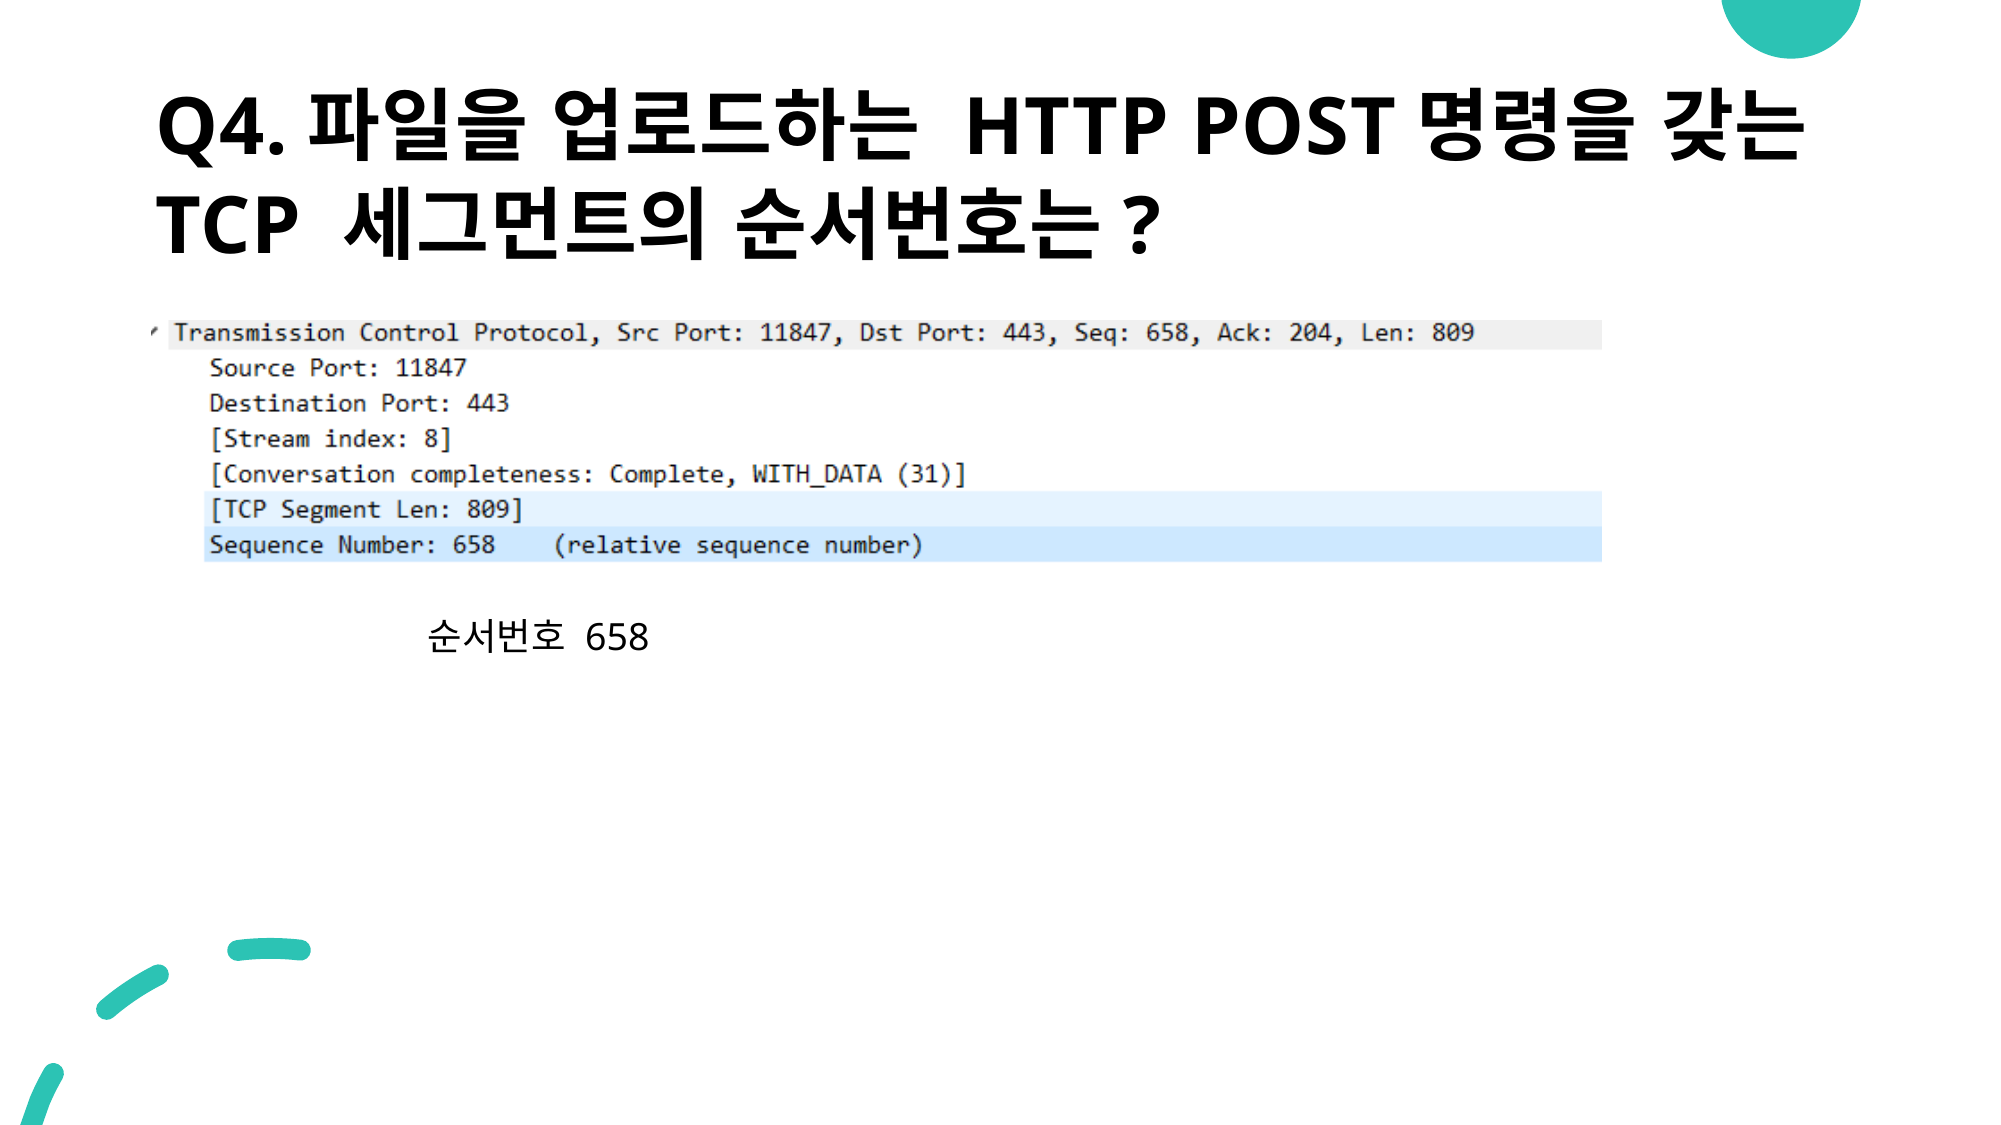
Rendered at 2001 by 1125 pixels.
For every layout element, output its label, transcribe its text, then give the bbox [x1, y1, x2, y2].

text_box 순서번호 658 [412, 605, 1166, 666]
title Q4.파일을 업로드하는 HTTP POST명령을 갖는 TCP 세그먼트의 순서번호는? [137, 59, 1863, 278]
picture [151, 320, 1602, 564]
